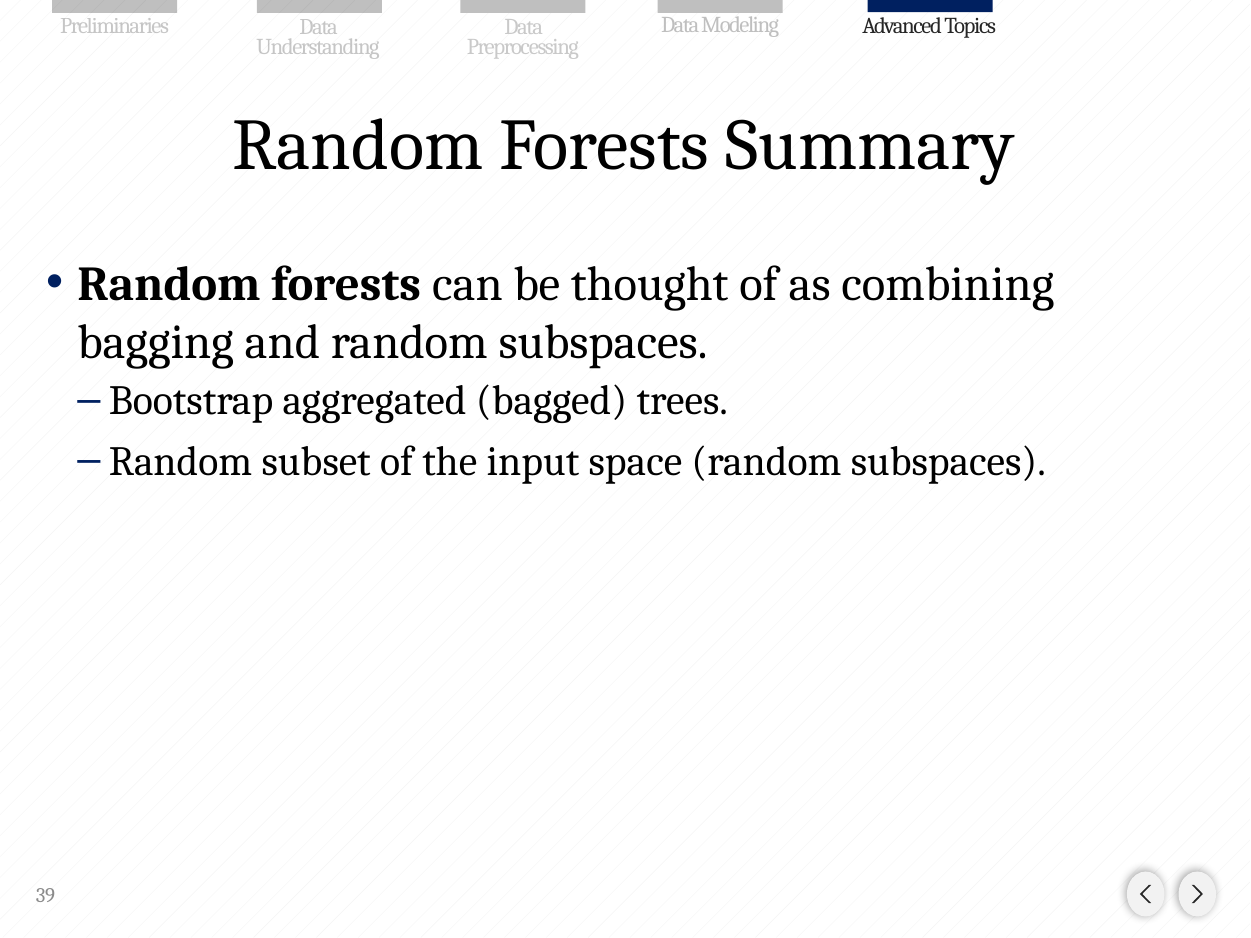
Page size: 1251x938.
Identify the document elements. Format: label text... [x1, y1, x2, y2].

slide_number 39 [20, 868, 313, 919]
list Random forests can be thought of as combining bagging and random subspaces. Bootstrap aggregated (bagged) trees. Random subset of the input space (random subspaces). [31, 243, 1217, 838]
title Random Forests Summary [31, 62, 1217, 219]
